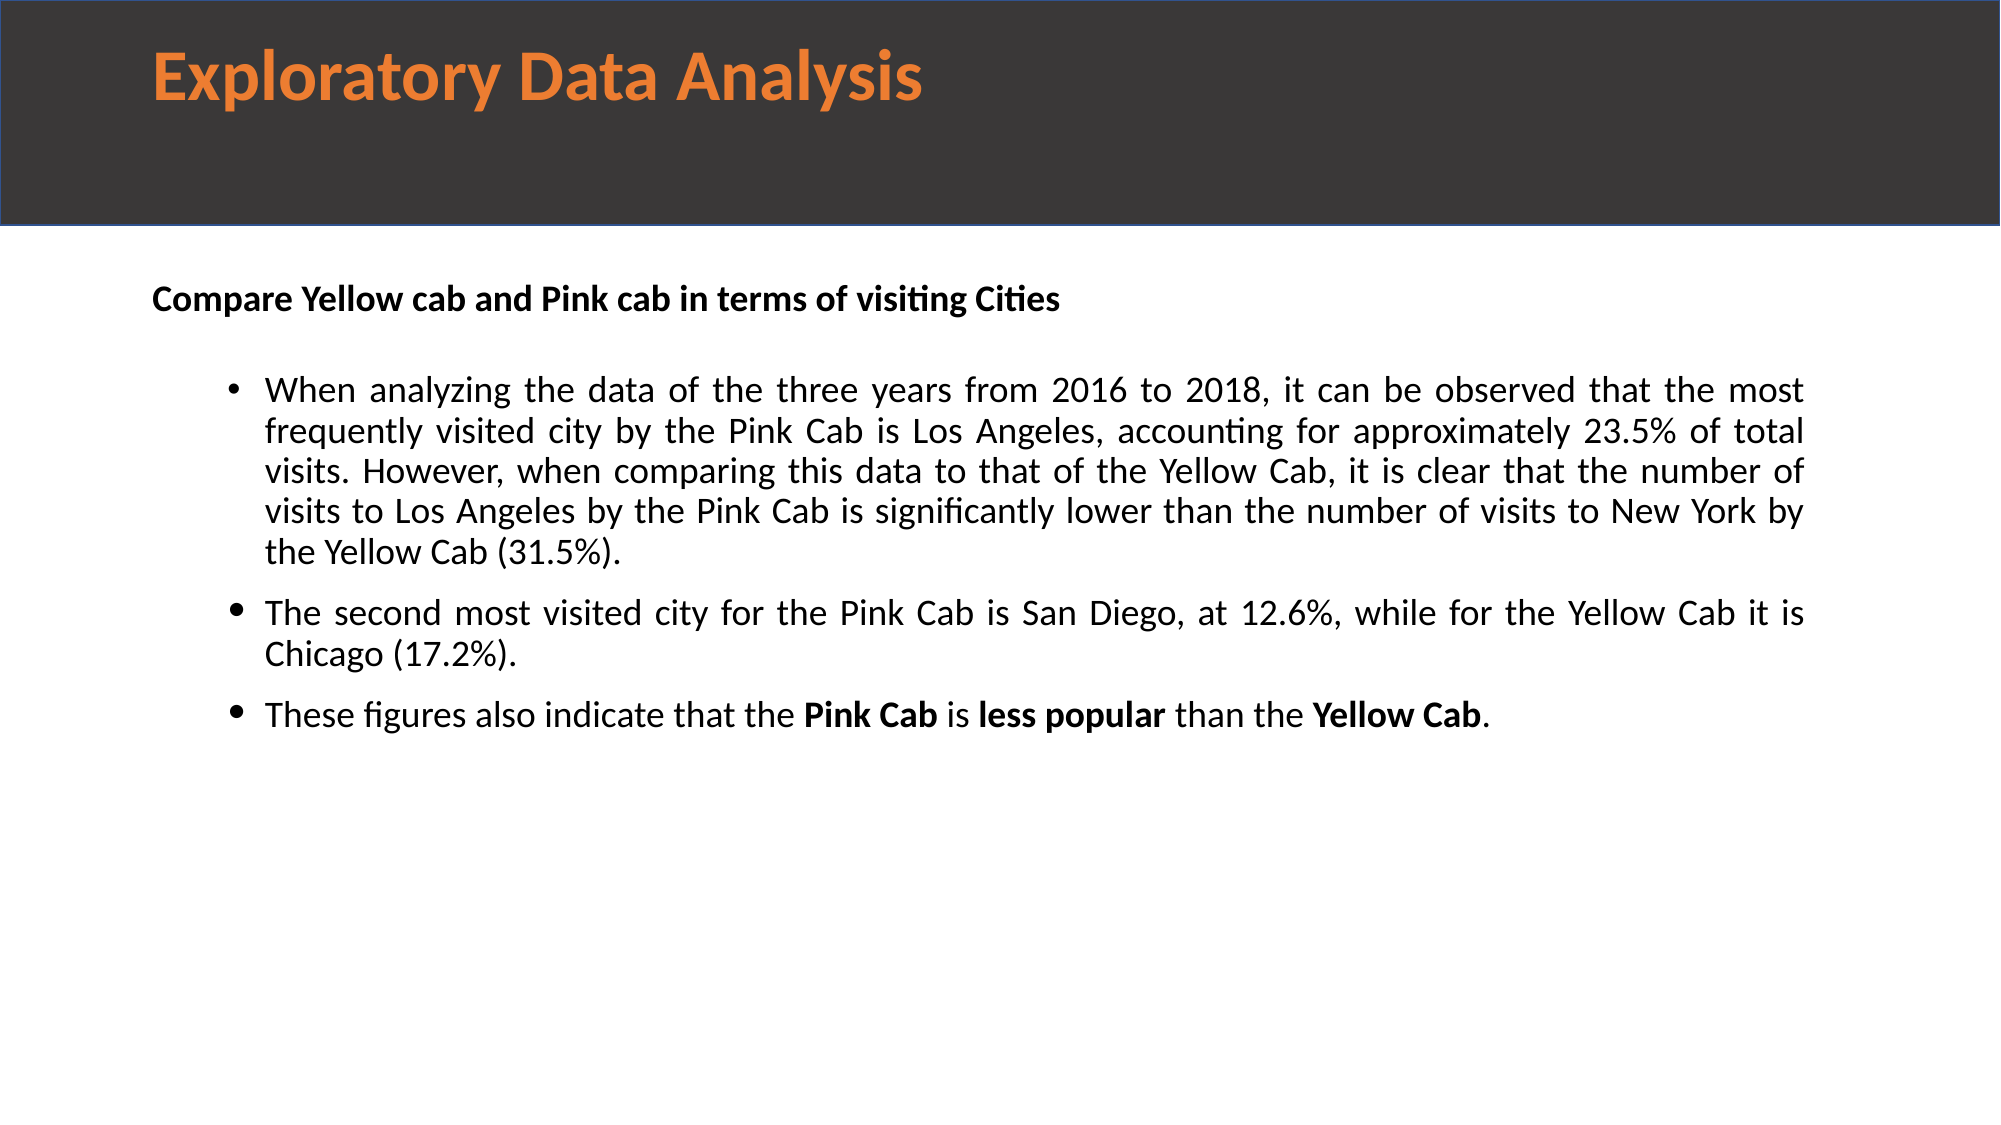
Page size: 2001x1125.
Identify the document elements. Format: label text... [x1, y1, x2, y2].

text_box When analyzing the data of the three years from 2016 to 2018, it can be observed that the most frequently visited city by the Pink Cab is Los Angeles, accounting for approximately 23.5% of total visits. However, when comparing this data to that of the Yellow Cab, it is clear that the number of visits to Los Angeles by the Pink Cab is significantly lower than the number of visits to New York by the Yellow Cab (31.5%). The second most visited city for the Pink Cab is San Diego, at 12.6%, while for the Yellow Cab it is Chicago (17.2%). These figures also indicate that the Pink Cab is less popular than the Yellow Cab. [137, 355, 1822, 751]
text_box Compare Yellow cab and Pink cab in terms of visiting Cities [137, 258, 1263, 334]
title Exploratory Data Analysis [137, 7, 1863, 225]
text_box [0, 0, 2000, 225]
